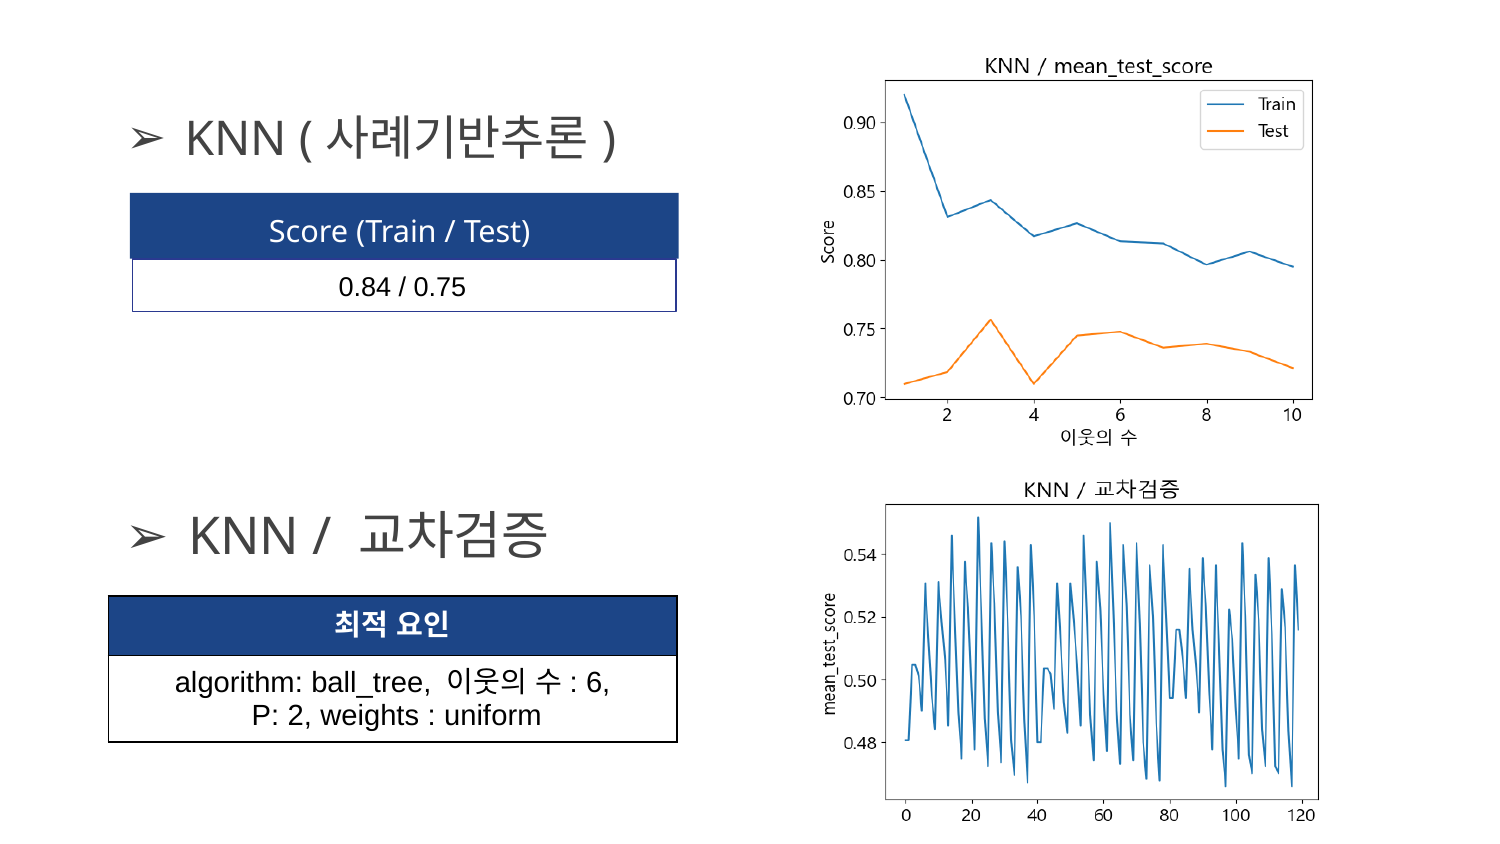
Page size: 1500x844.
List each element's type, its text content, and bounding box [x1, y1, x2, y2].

picture [811, 474, 1326, 832]
title KNN (사례기반추론) [100, 85, 708, 185]
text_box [129, 192, 679, 312]
table_cell algorithm: ball_tree, 이웃의 수: 6, P: 2, weights : uniform [109, 656, 676, 741]
title KNN / 교차검증 [98, 487, 767, 587]
table_header 최적 요인 [109, 597, 676, 655]
picture [811, 48, 1320, 456]
